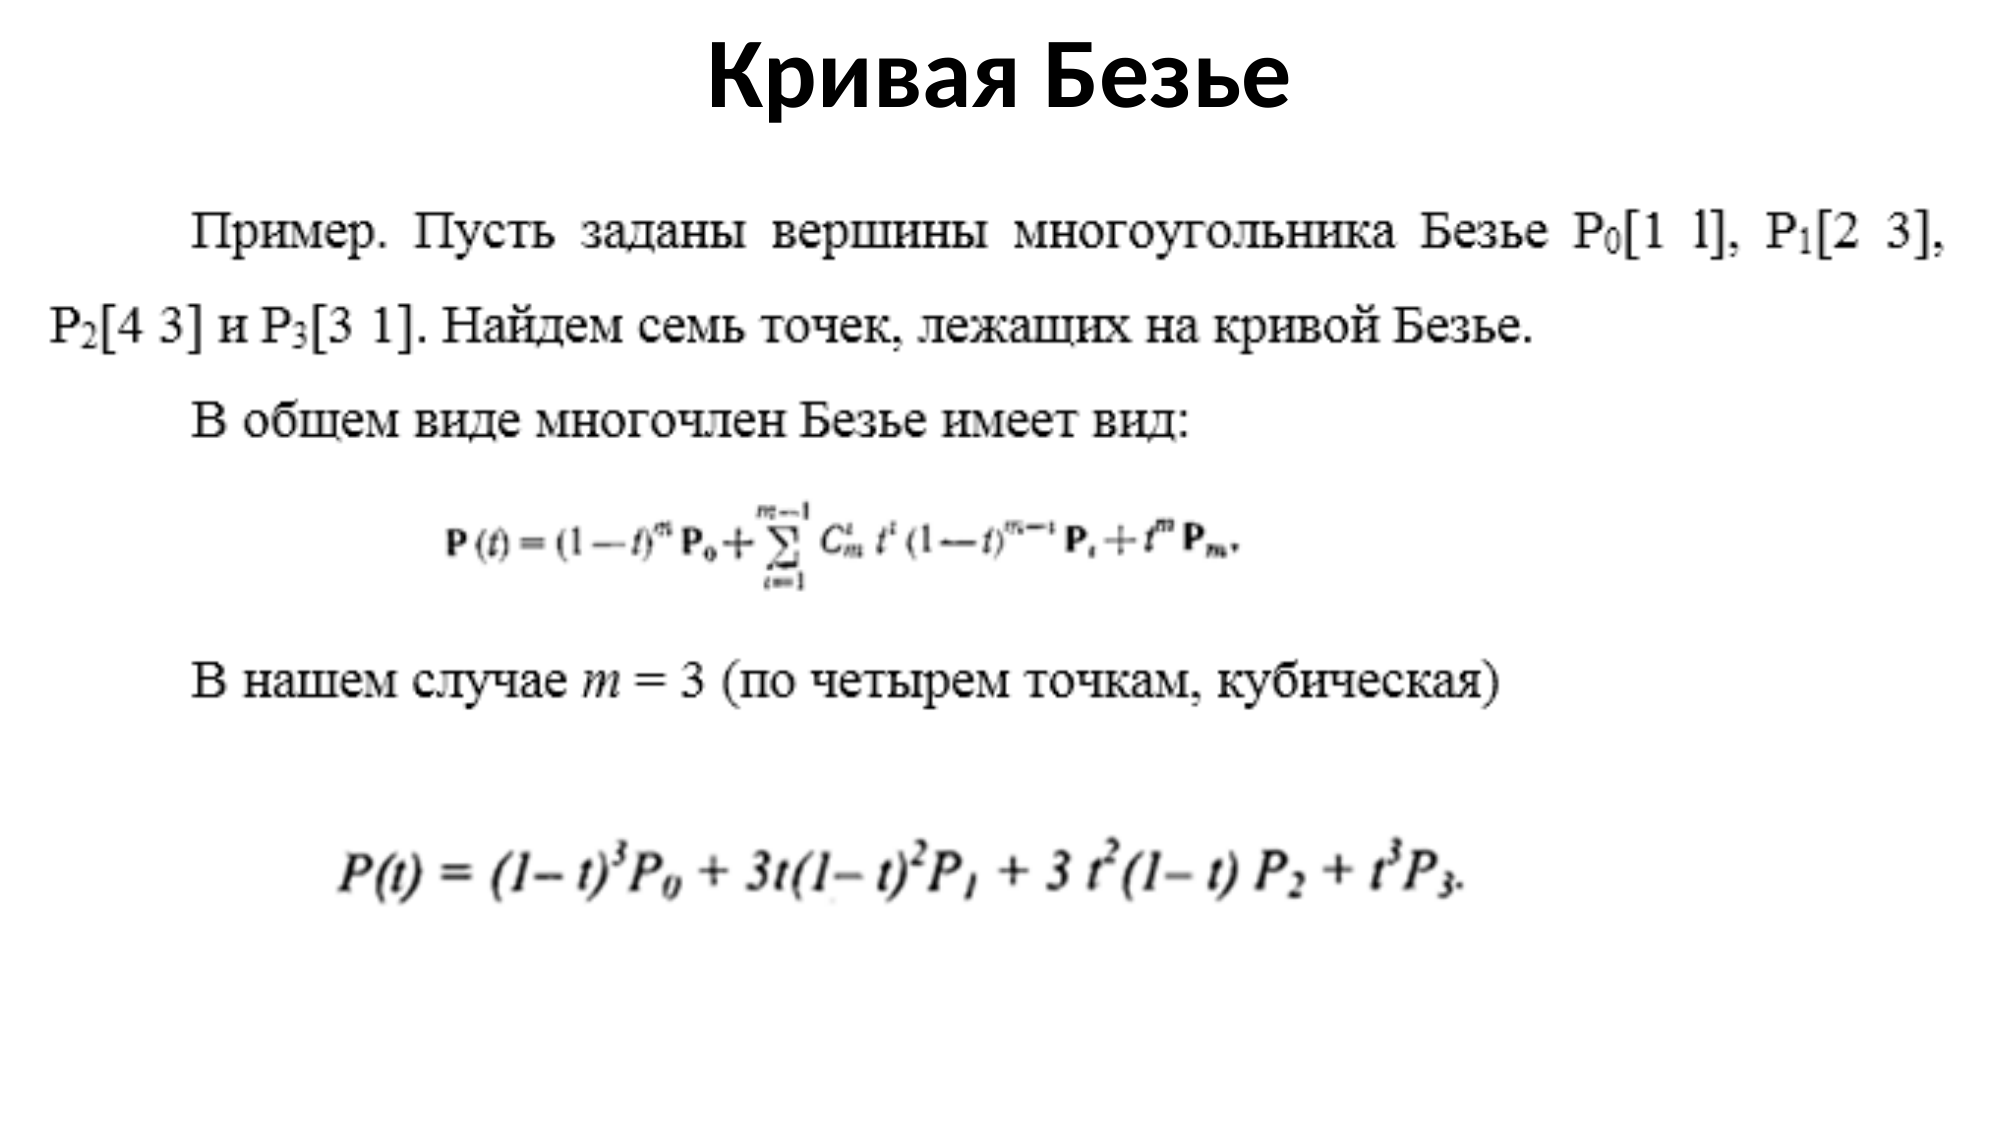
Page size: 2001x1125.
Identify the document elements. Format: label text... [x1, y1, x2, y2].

picture [315, 798, 1506, 968]
text_box Кривая Безье [0, 0, 2000, 135]
picture [4, 163, 1986, 716]
